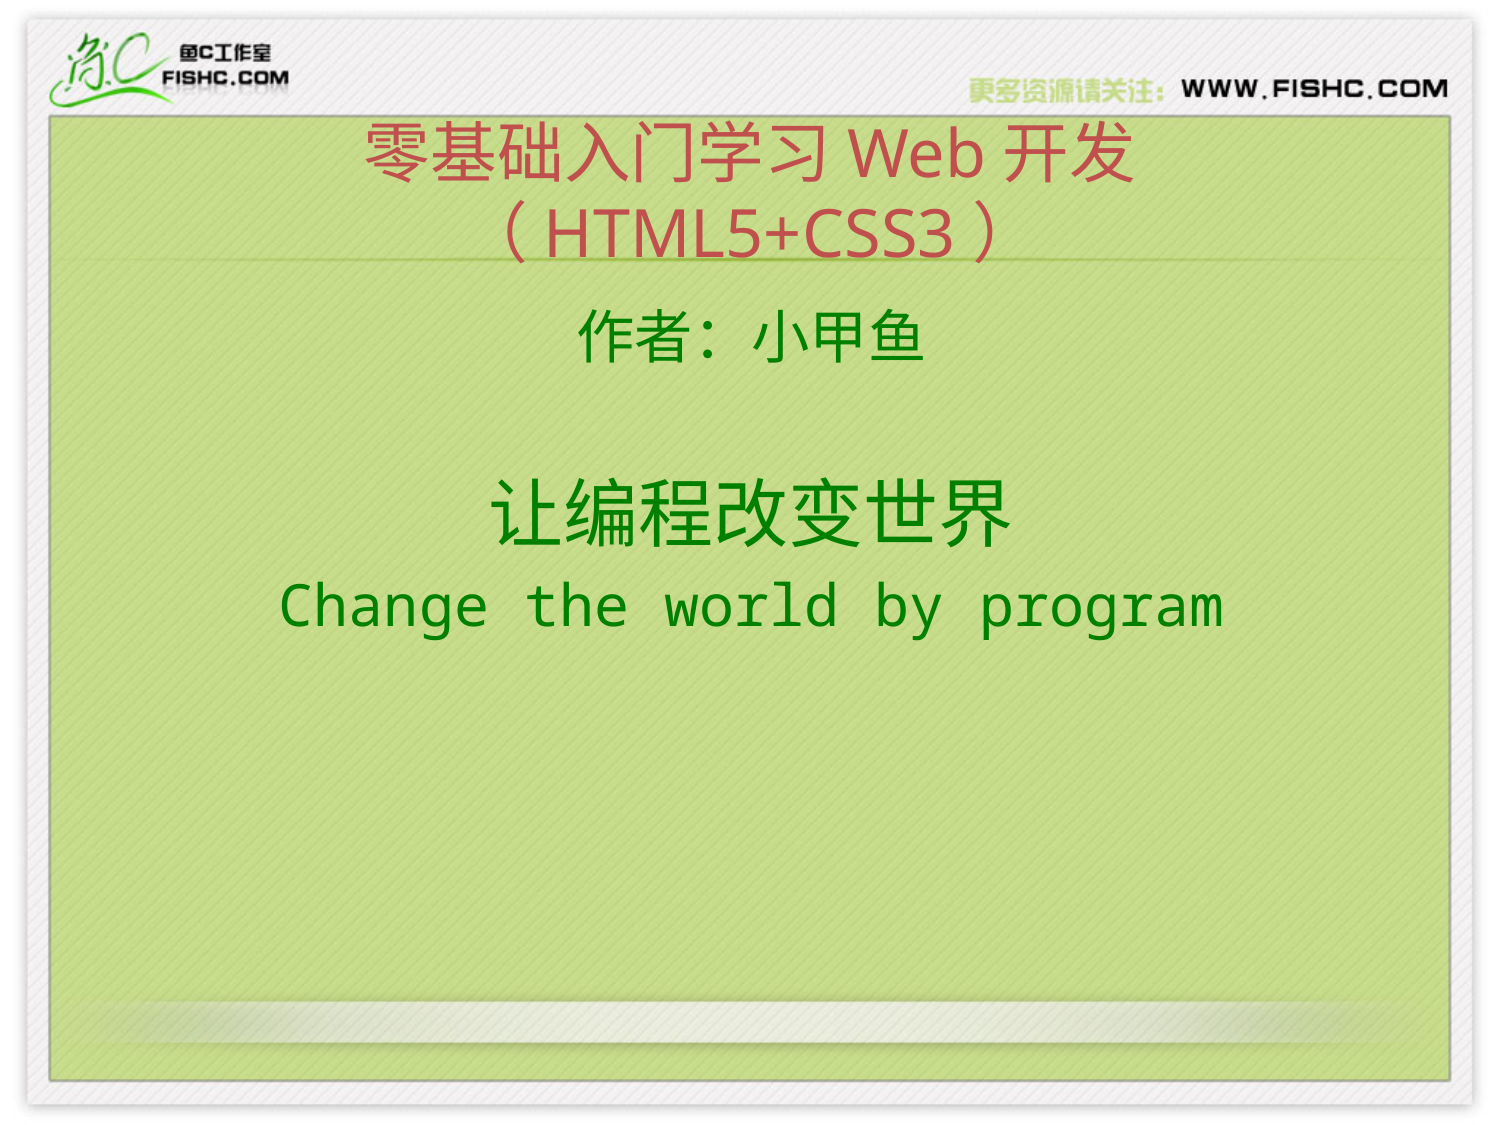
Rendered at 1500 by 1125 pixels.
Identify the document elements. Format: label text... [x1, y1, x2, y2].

list 作者：小甲鱼 让编程改变世界 Change the world by program [76, 292, 1427, 977]
title 零基础入门学习Web开发（HTML5+CSS3） [75, 113, 1425, 268]
picture [0, 0, 1500, 1125]
